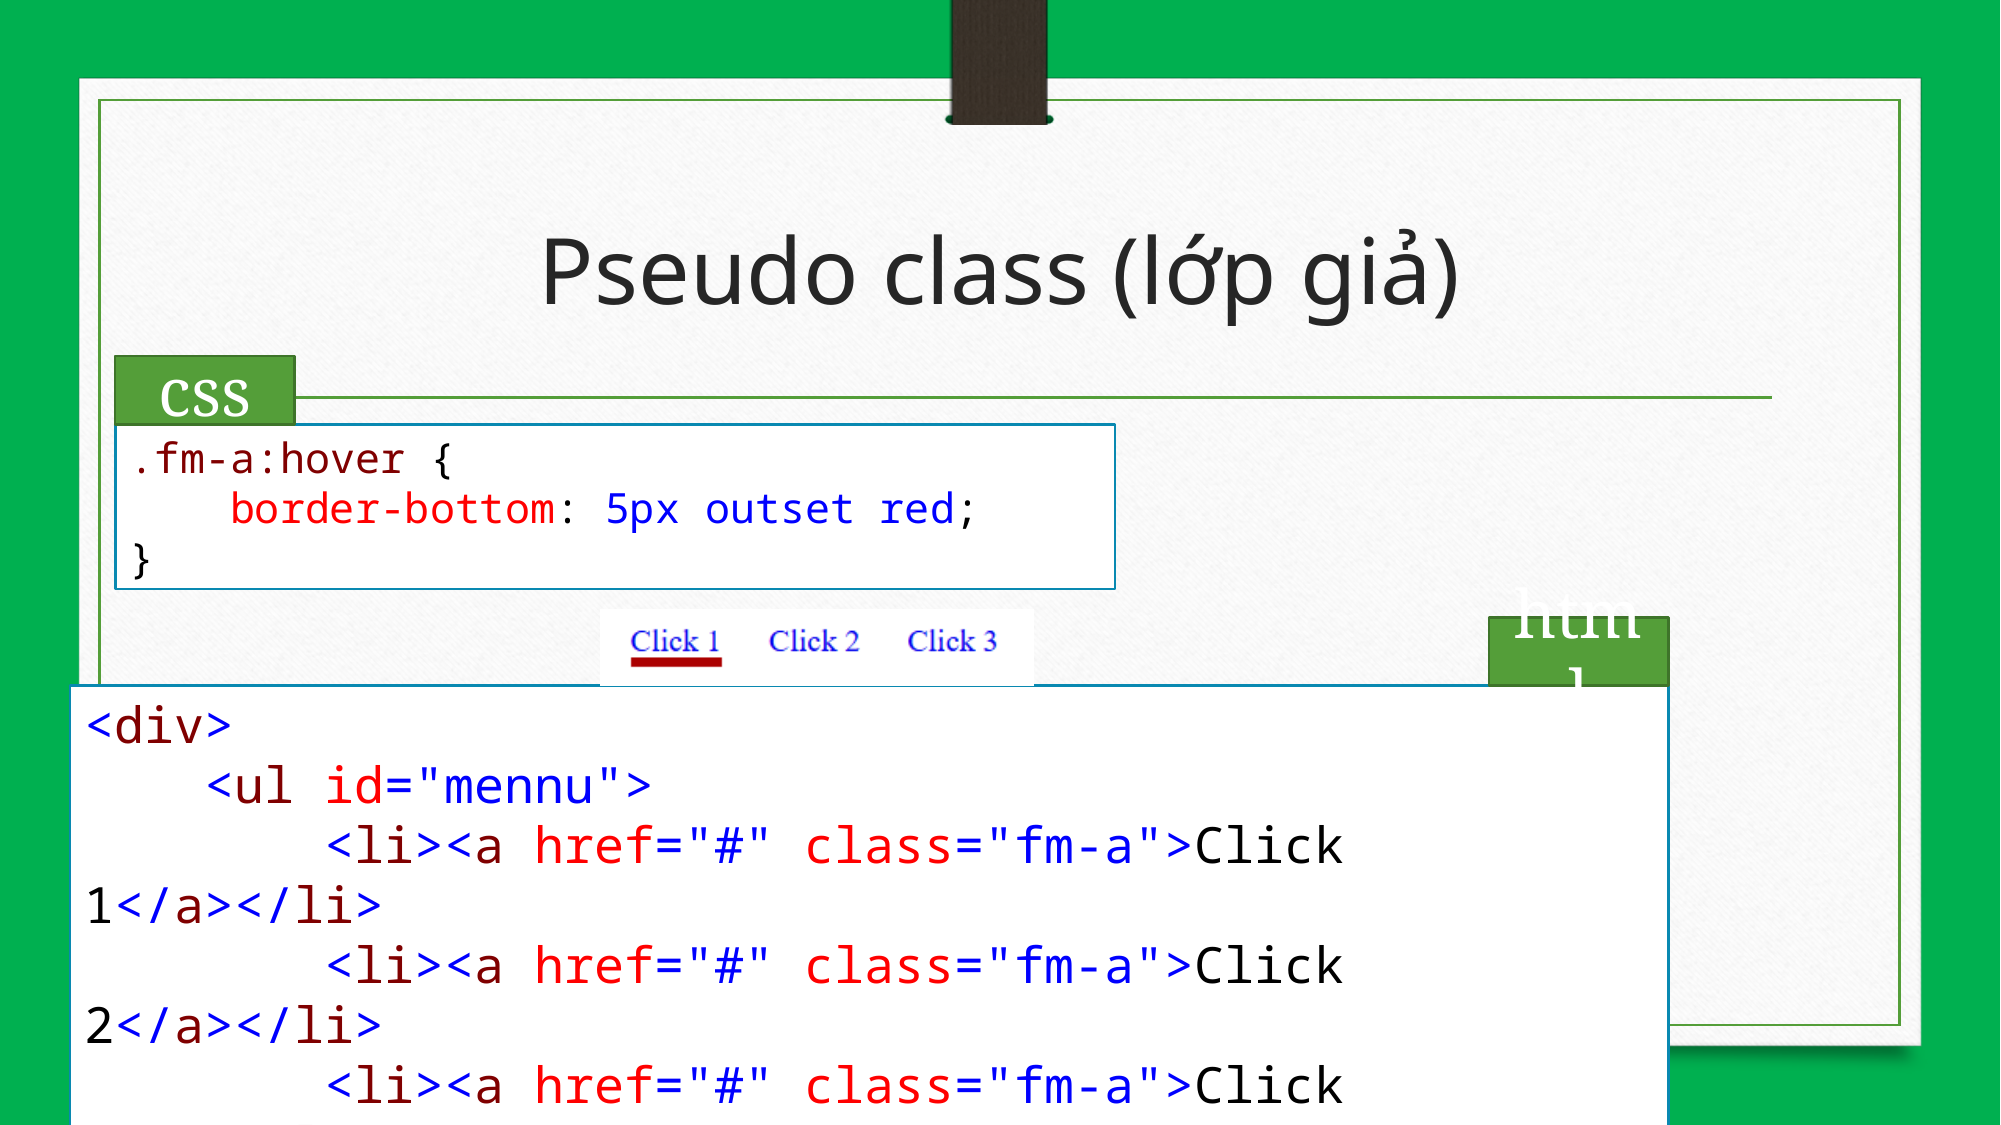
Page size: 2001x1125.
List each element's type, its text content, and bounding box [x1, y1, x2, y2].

text_box <div> <ul id="mennu"> <li><a href="#" class="fm-a">Click 1</a></li> <li><a href="#" class="fm-a">Click 2</a></li> <li><a href="#" class="fm-a">Click 3</a></li> </ul> </div> [69, 684, 1670, 1125]
title Pseudo class (lớp giả) [212, 161, 1788, 375]
picture [101, 0, 2000, 1125]
picture [0, 0, 948, 1125]
text_box css [114, 355, 296, 426]
text_box .fm-a:hover { border-bottom: 5px outset red; } [114, 423, 1116, 590]
text_box html [1488, 616, 1670, 687]
